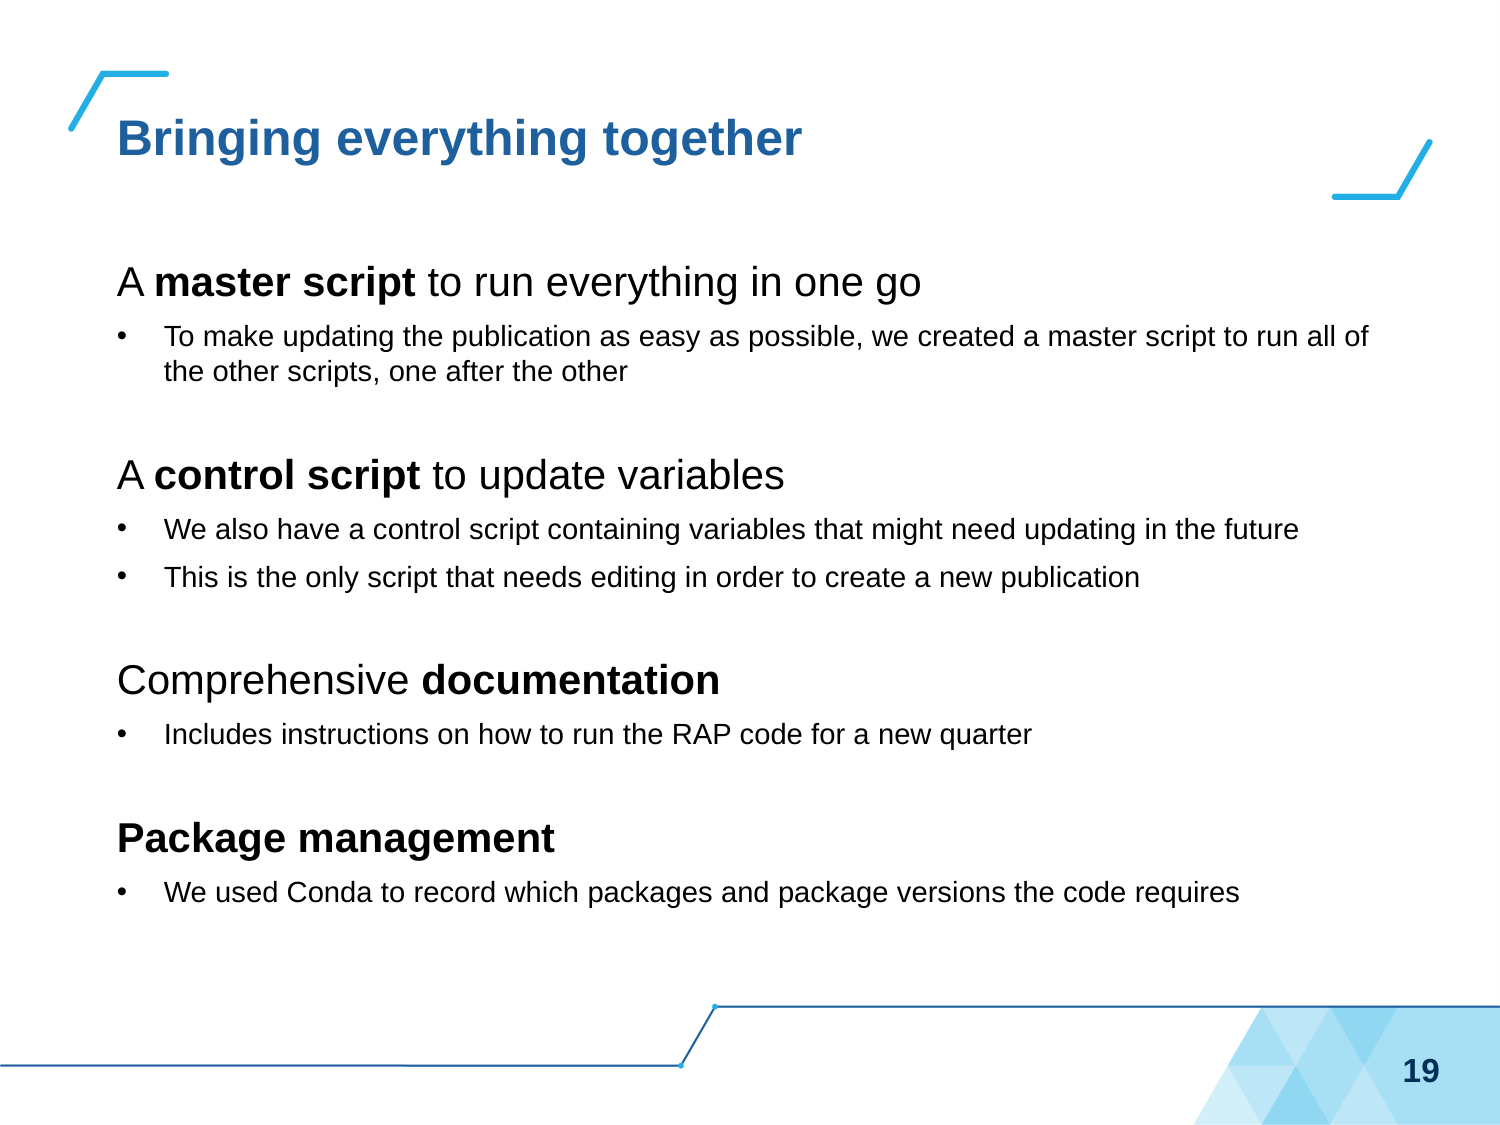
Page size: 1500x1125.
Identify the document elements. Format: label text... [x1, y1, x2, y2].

picture [0, 0, 1500, 1125]
title Bringing everything together [116, 111, 1384, 169]
slide_number 19 [1399, 1048, 1444, 1091]
list A master script to run everything in one go To make updating the publication as easy as possible, we created a master script to run all of the other scripts, one after the other A control script to update variables We also have a control script containing variables that might need updating in the future This is the only script that needs editing in order to create a new publication Comprehensive documentation Includes instructions on how to run the RAP code for a new quarter Package management We used Conda to record which packages and package versions the code requires [116, 254, 1384, 1002]
